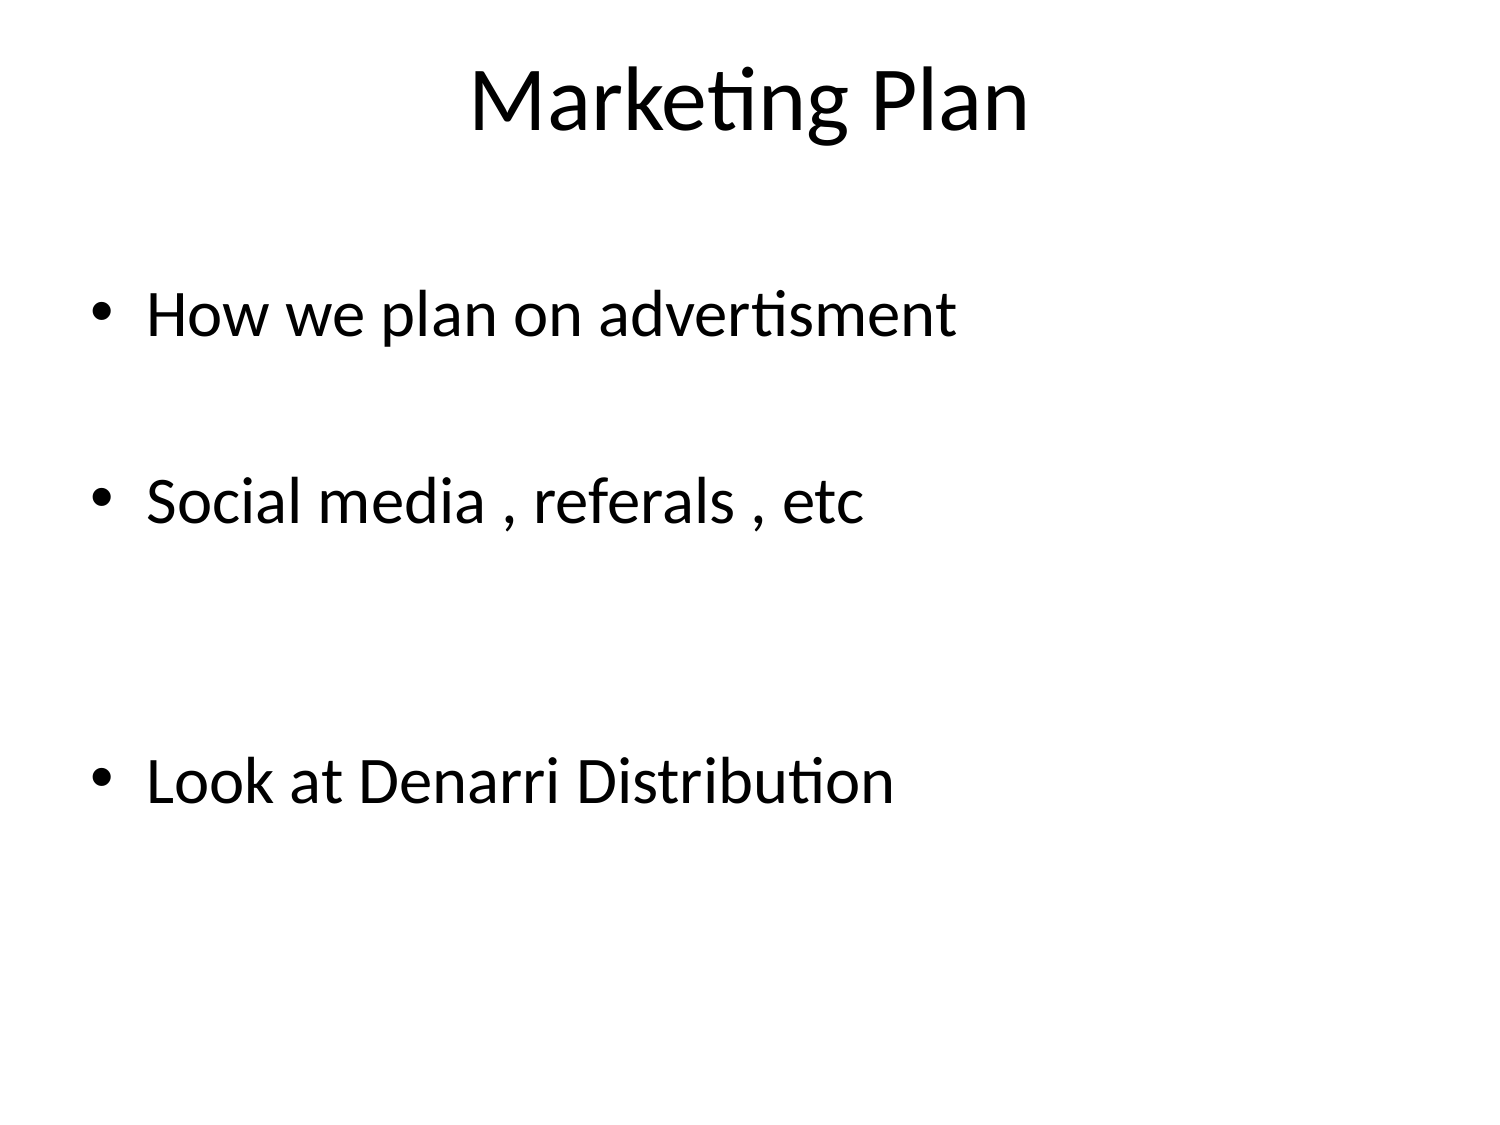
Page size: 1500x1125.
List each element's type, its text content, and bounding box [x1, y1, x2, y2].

title Marketing Plan [75, 0, 1425, 188]
list How we plan on advertisment Social media , referals , etc Look at Denarri Distribution [75, 262, 1425, 1005]
